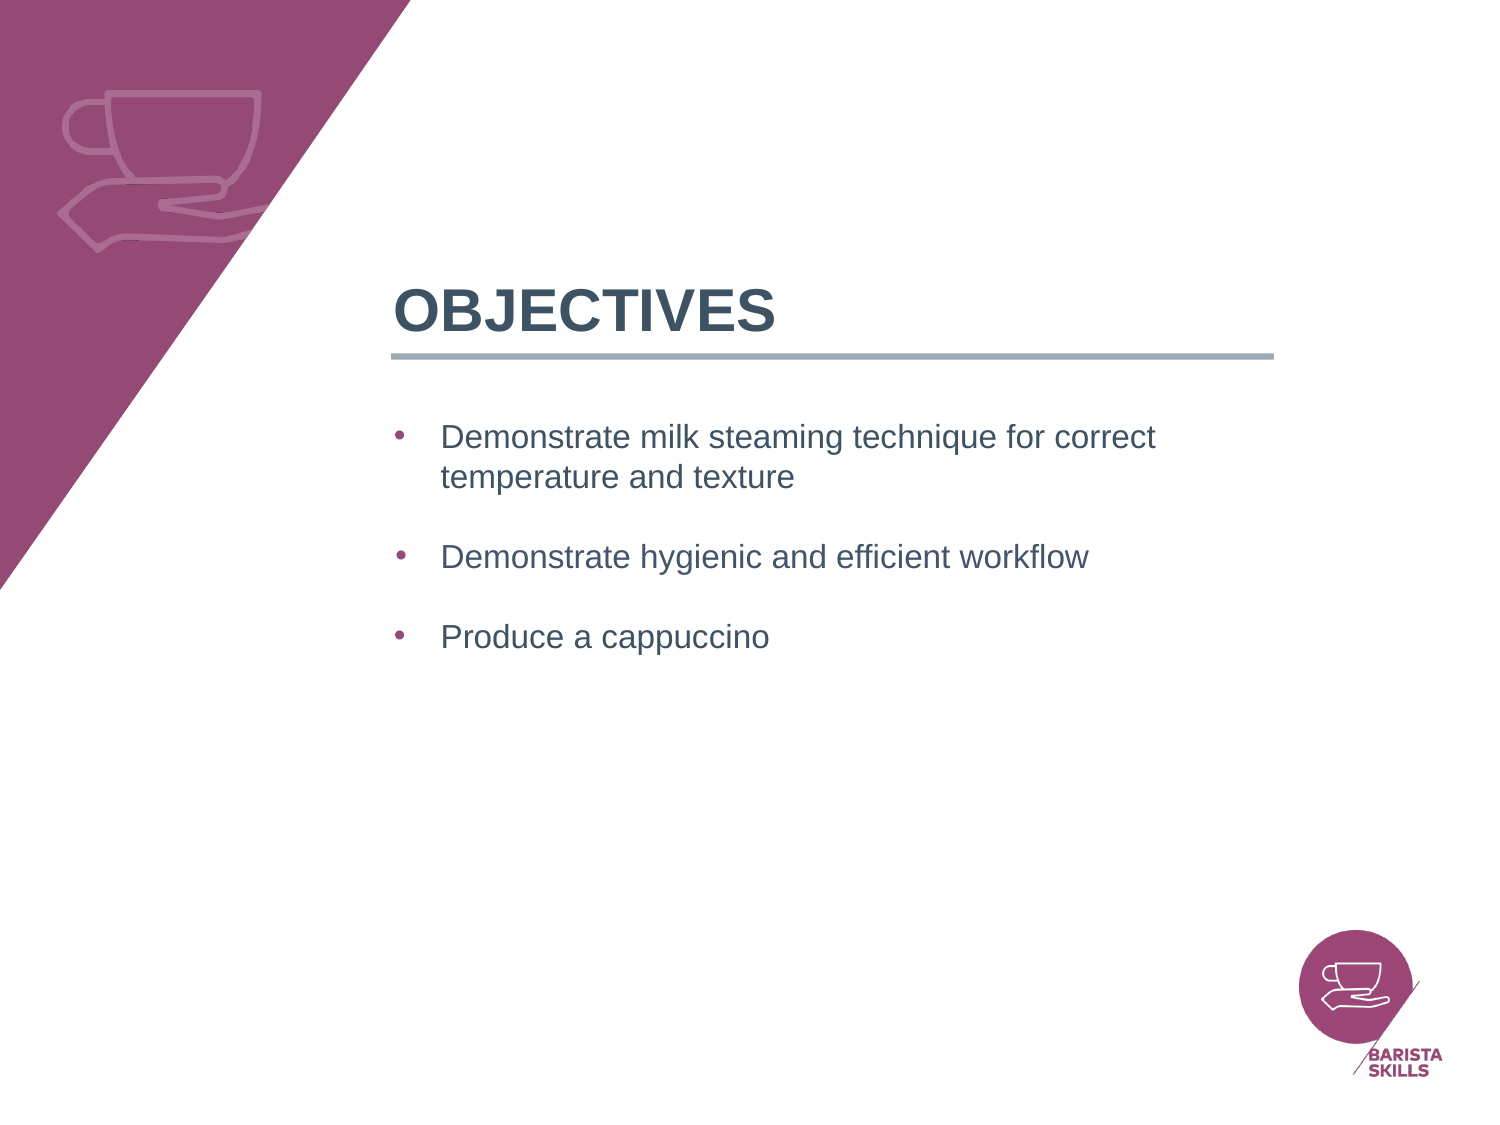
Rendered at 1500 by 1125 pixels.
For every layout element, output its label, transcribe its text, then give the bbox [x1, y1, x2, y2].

picture [42, 73, 304, 269]
text_box OBJECTIVES Demonstrate milk steaming technique for correct temperature and texture Demonstrate hygienic and efficient workflow Produce a cappuccino [378, 263, 1309, 869]
picture [1291, 928, 1449, 1084]
text_box [0, 0, 411, 591]
